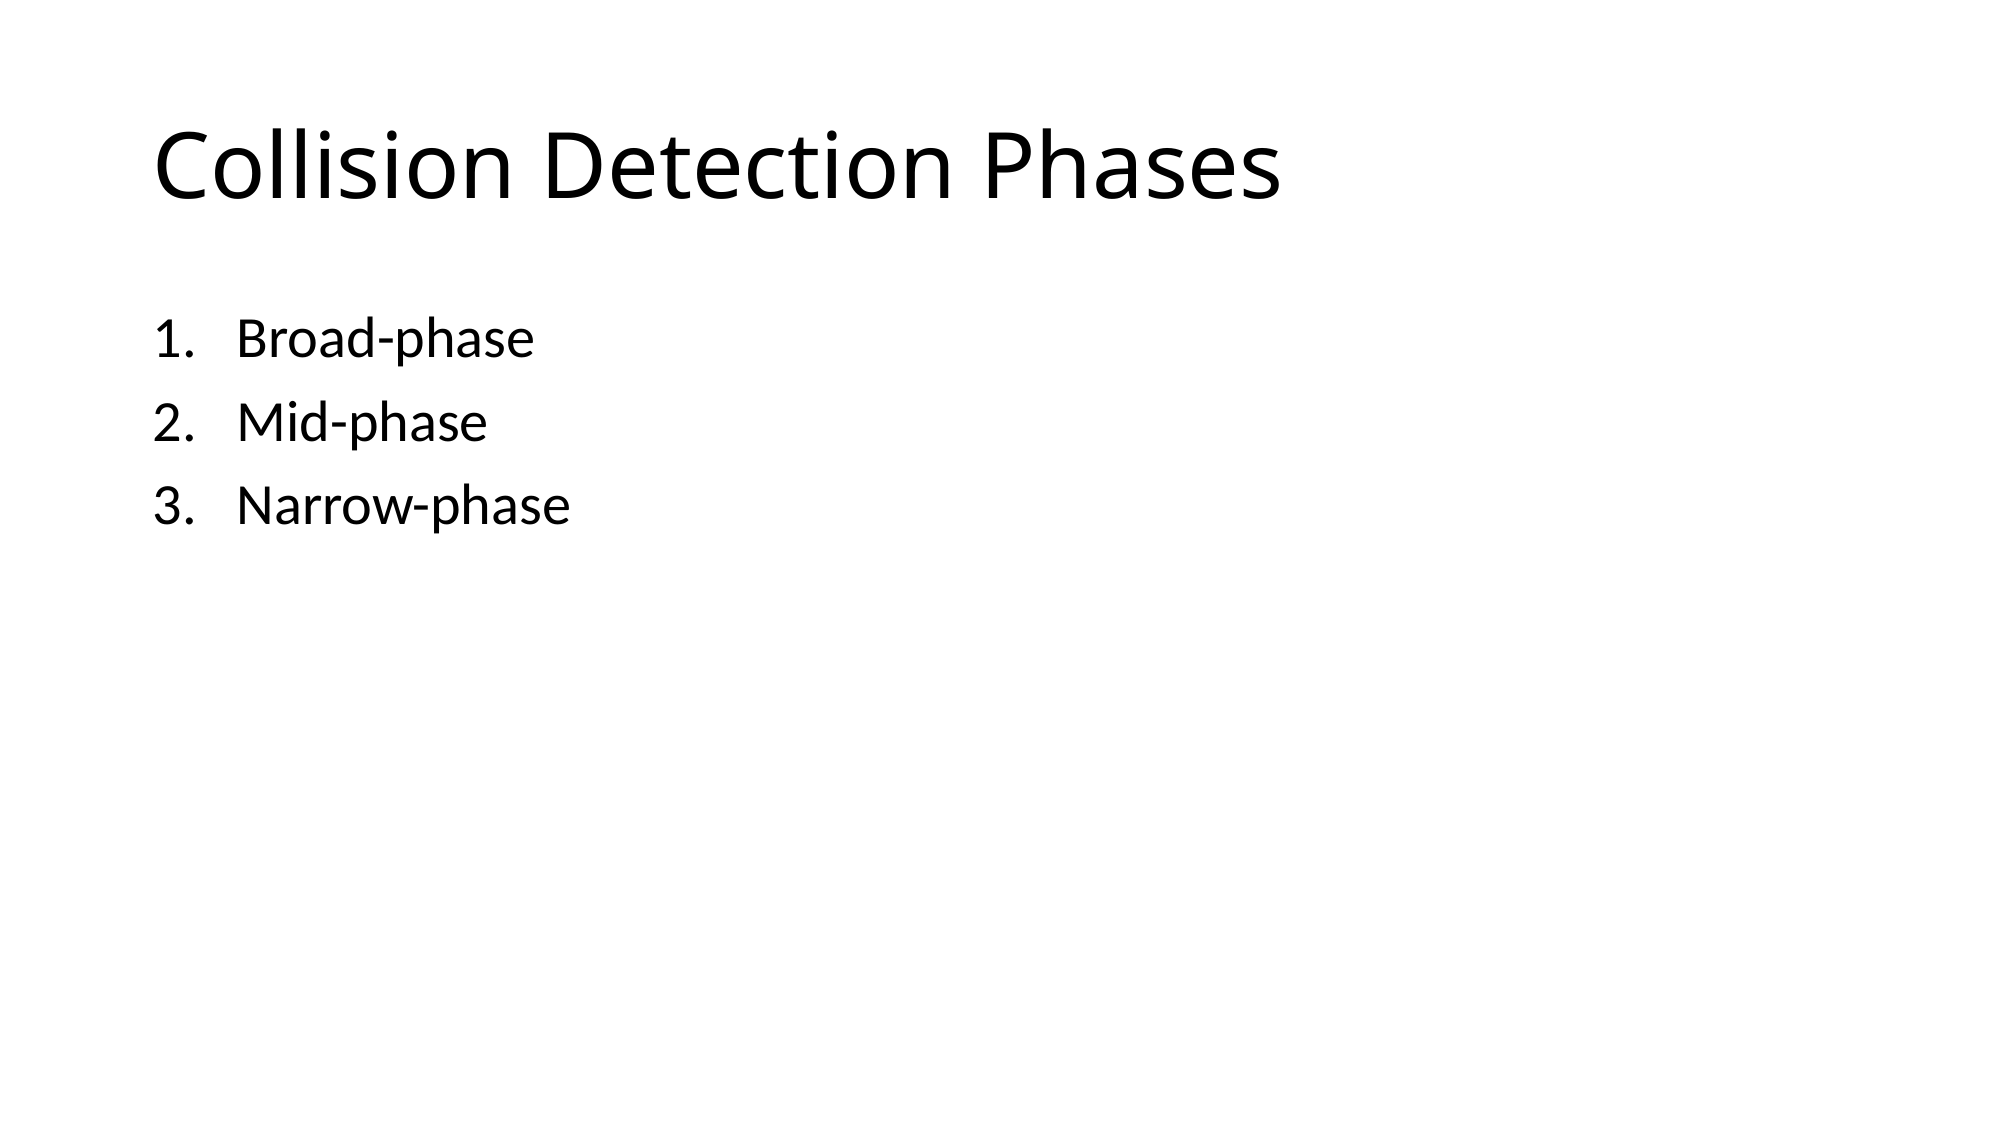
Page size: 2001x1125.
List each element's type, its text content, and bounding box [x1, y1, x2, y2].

title Collision Detection Phases [137, 59, 1863, 278]
list Broad-phase Mid-phase Narrow-phase [137, 299, 1863, 1014]
